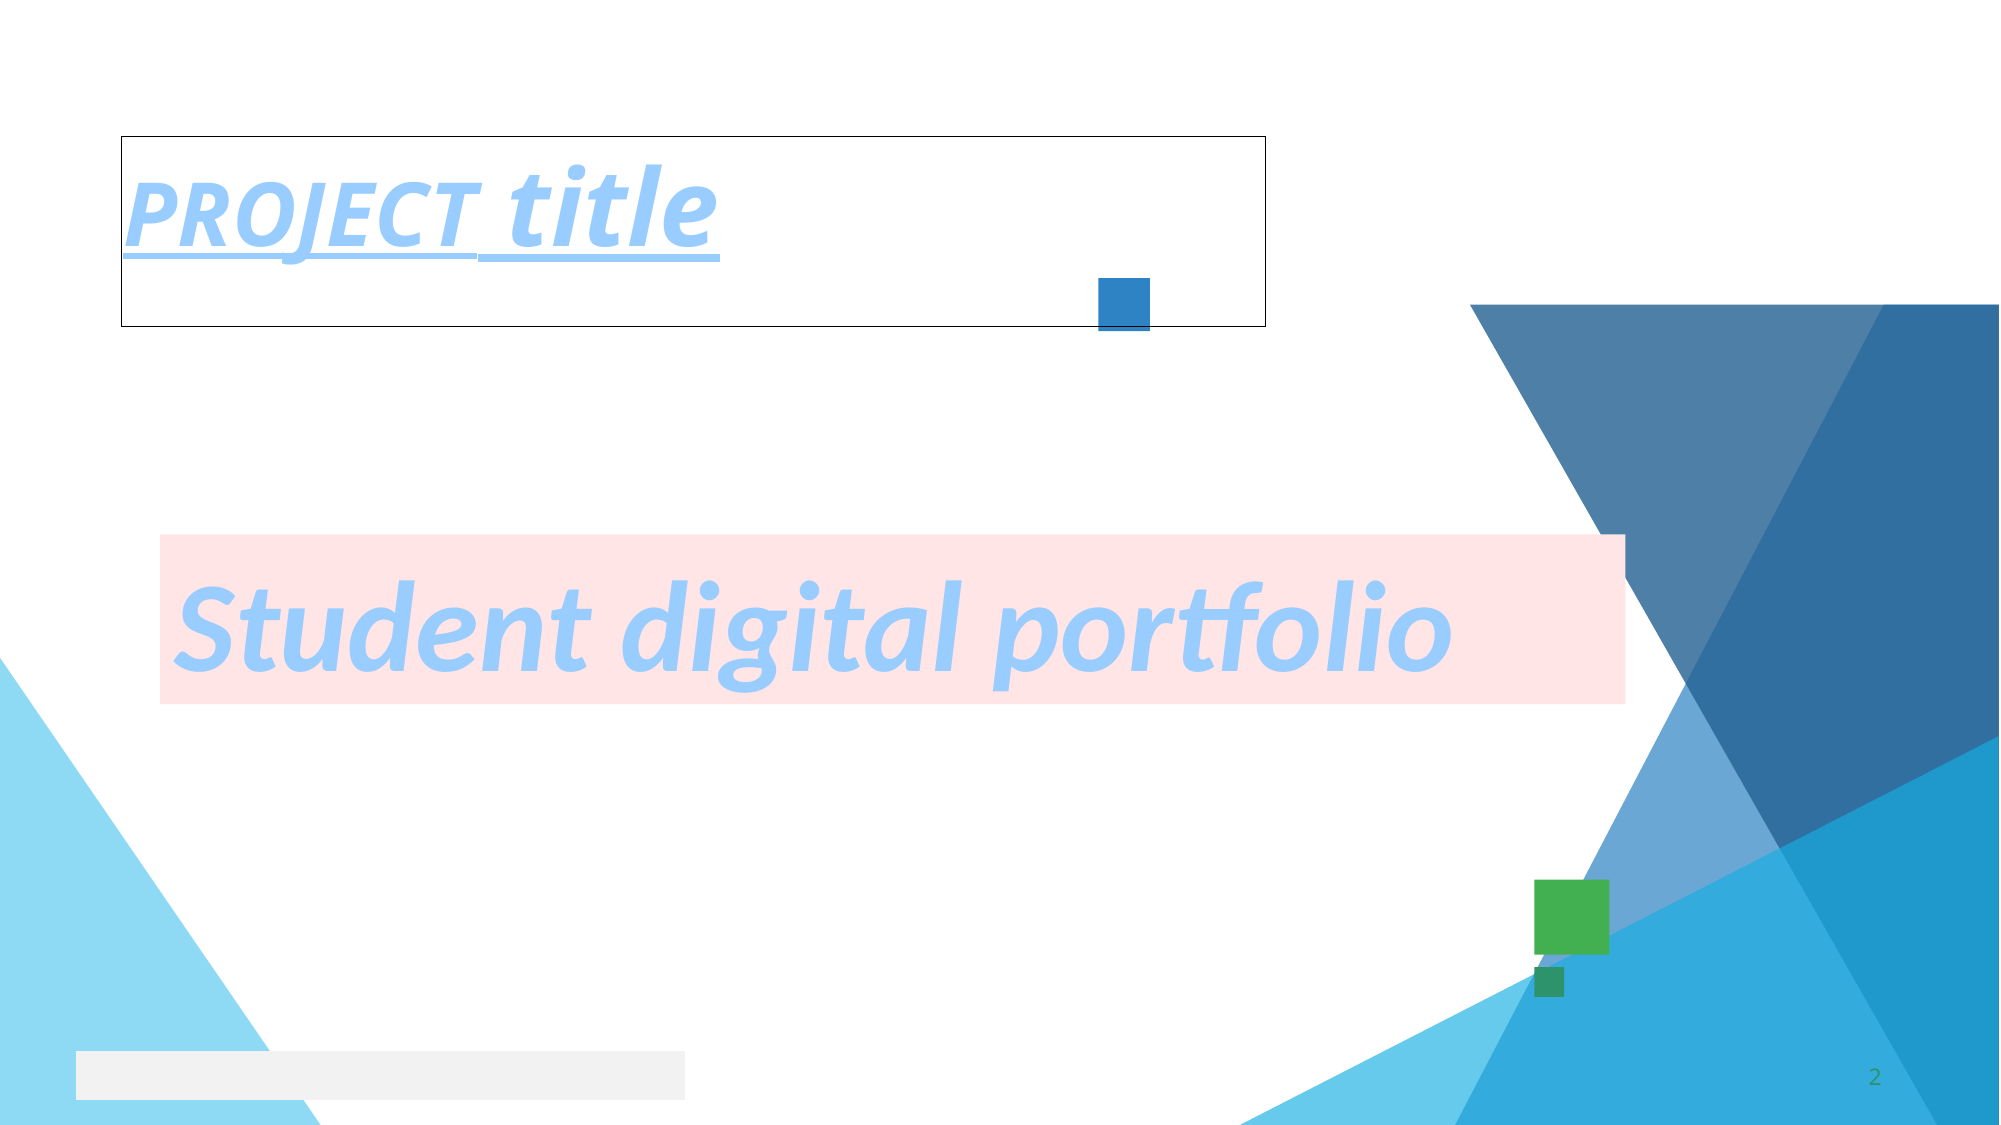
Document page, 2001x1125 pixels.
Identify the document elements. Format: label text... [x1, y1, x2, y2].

title PROJECT title [121, 136, 1266, 303]
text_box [76, 1051, 685, 1101]
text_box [0, 304, 2000, 1125]
